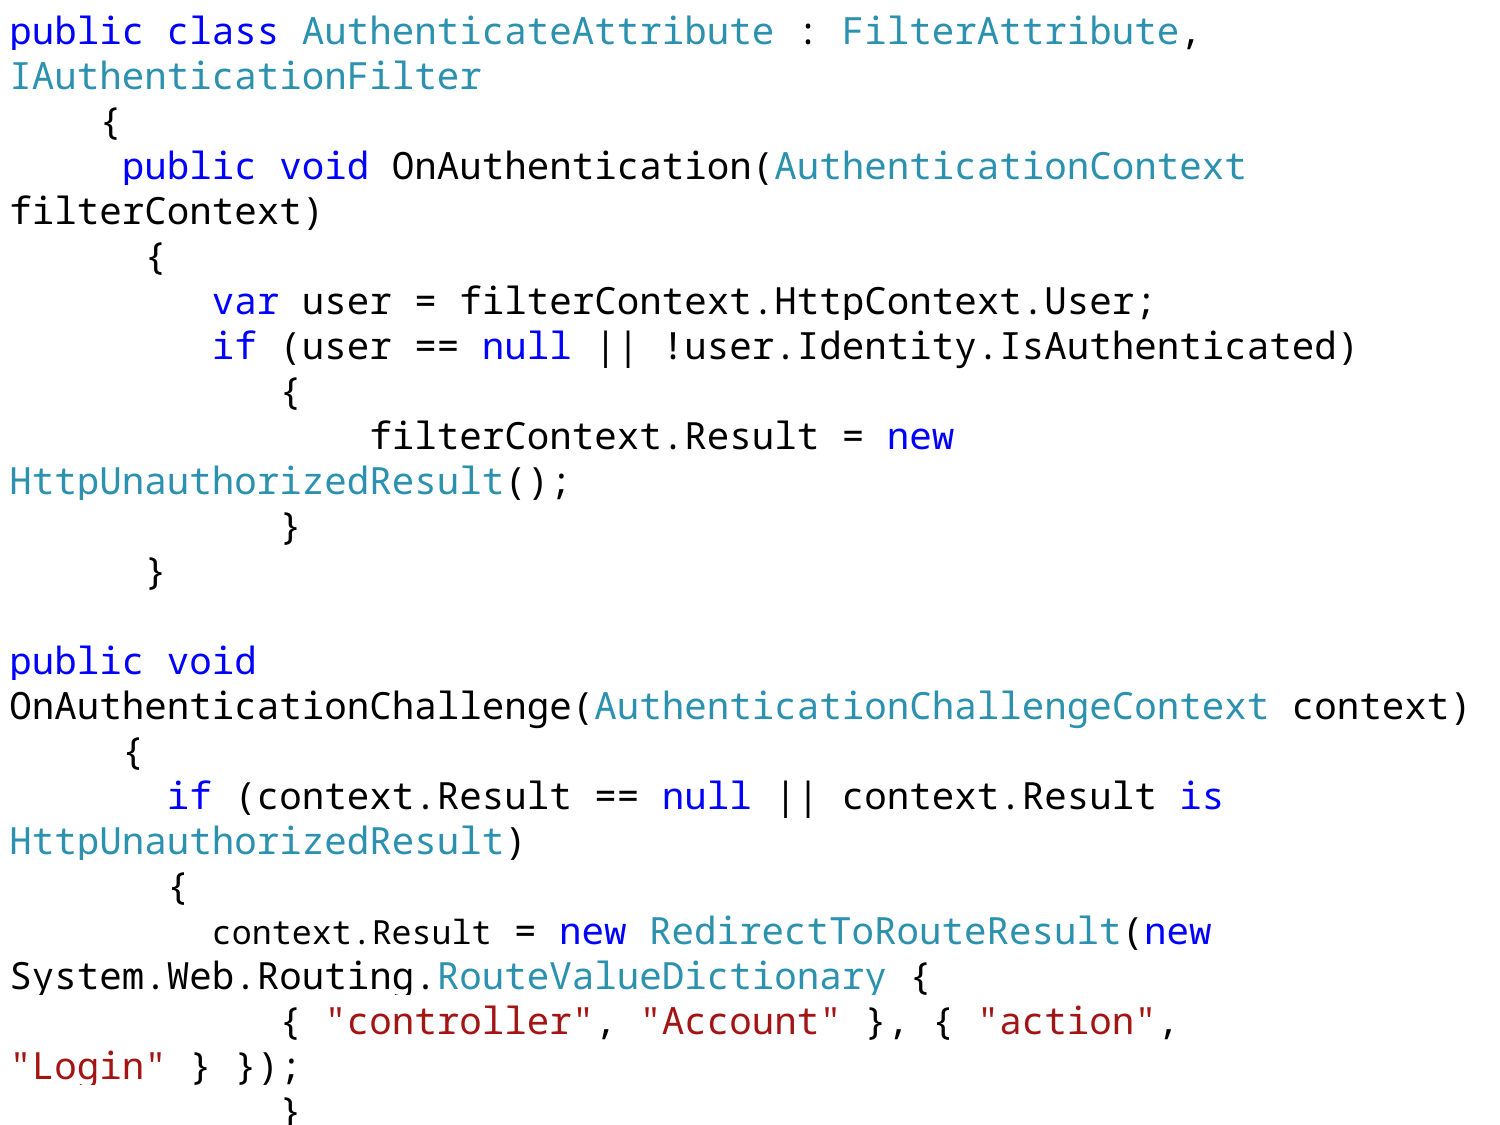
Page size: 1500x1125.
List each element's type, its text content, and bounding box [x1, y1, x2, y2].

text_box public class AuthenticateAttribute : FilterAttribute, IAuthenticationFilter { public void OnAuthentication(AuthenticationContext filterContext) { var user = filterContext.HttpContext.User; if (user == null || !user.Identity.IsAuthenticated) { filterContext.Result = new HttpUnauthorizedResult(); } } public void OnAuthenticationChallenge(AuthenticationChallengeContext context) { if (context.Result == null || context.Result is HttpUnauthorizedResult) { context.Result = new RedirectToRouteResult(new System.Web.Routing.RouteValueDictionary { { "controller", "Account" }, { "action", "Login" } }); } } } [0, 0, 1500, 1125]
